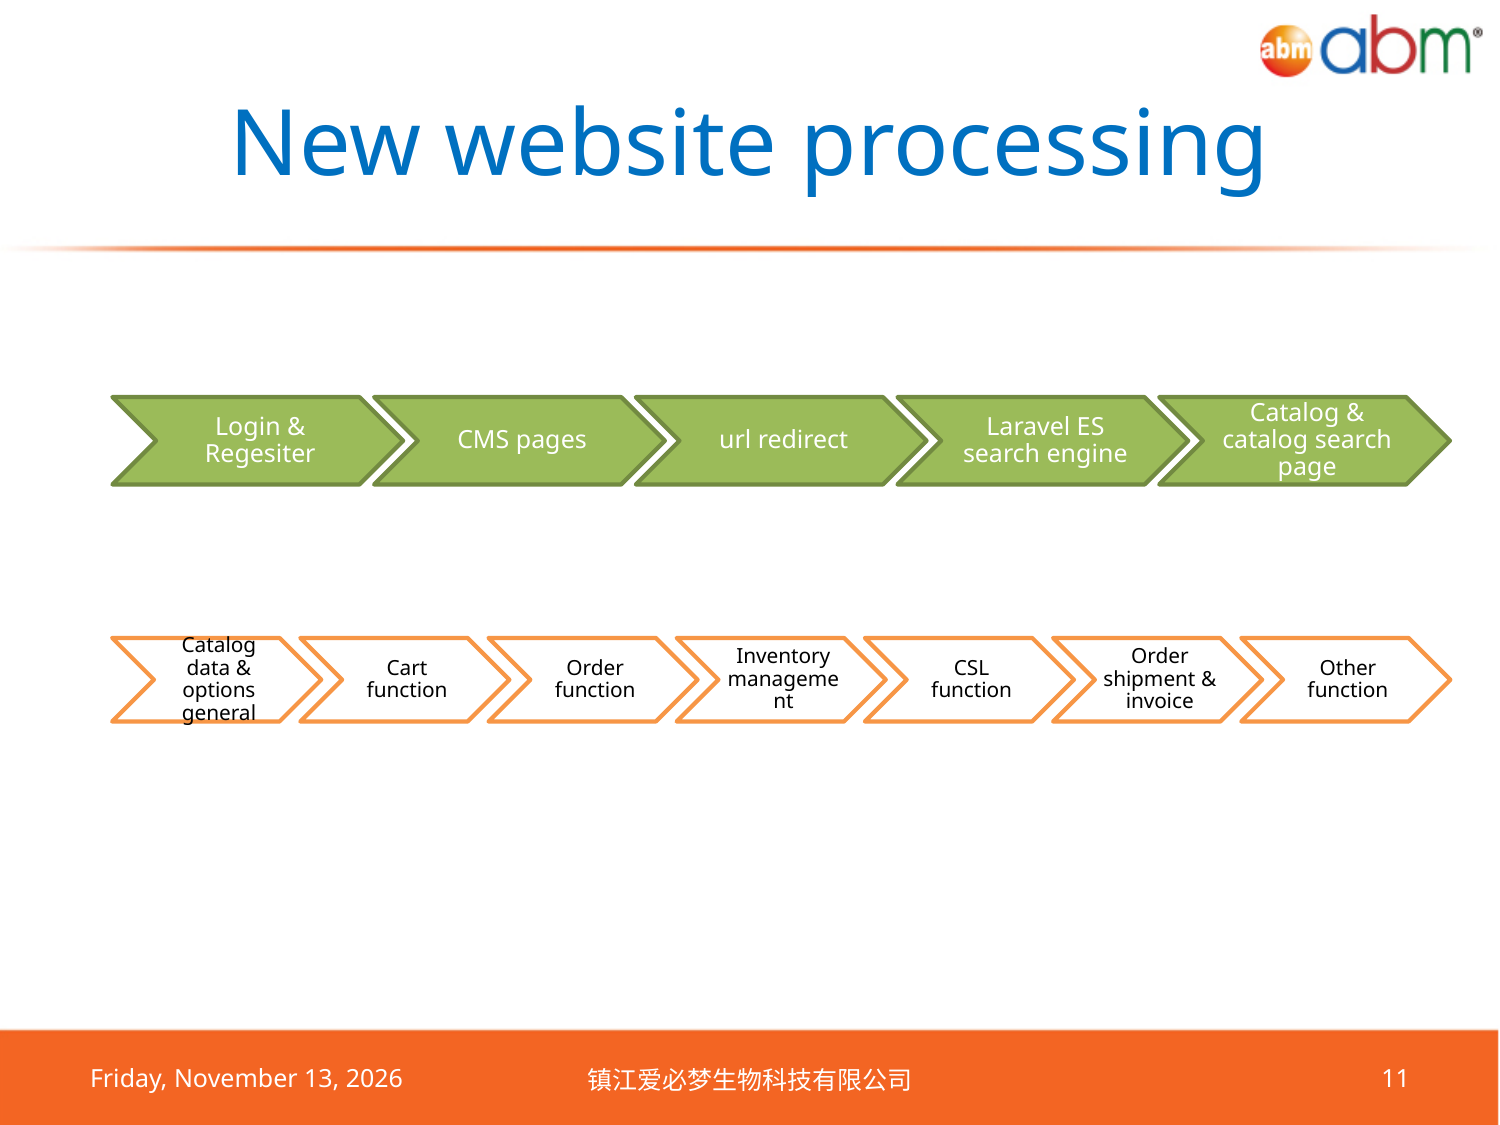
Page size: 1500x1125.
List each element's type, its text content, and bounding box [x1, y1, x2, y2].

slide_number 11 [1074, 1050, 1425, 1110]
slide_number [75, 1050, 425, 1110]
footer 镇江爱必梦生物科技有限公司 [512, 1050, 988, 1110]
picture [0, 0, 1500, 1125]
title New website processing [75, 45, 1425, 233]
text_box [111, 635, 1451, 724]
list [111, 396, 1451, 485]
